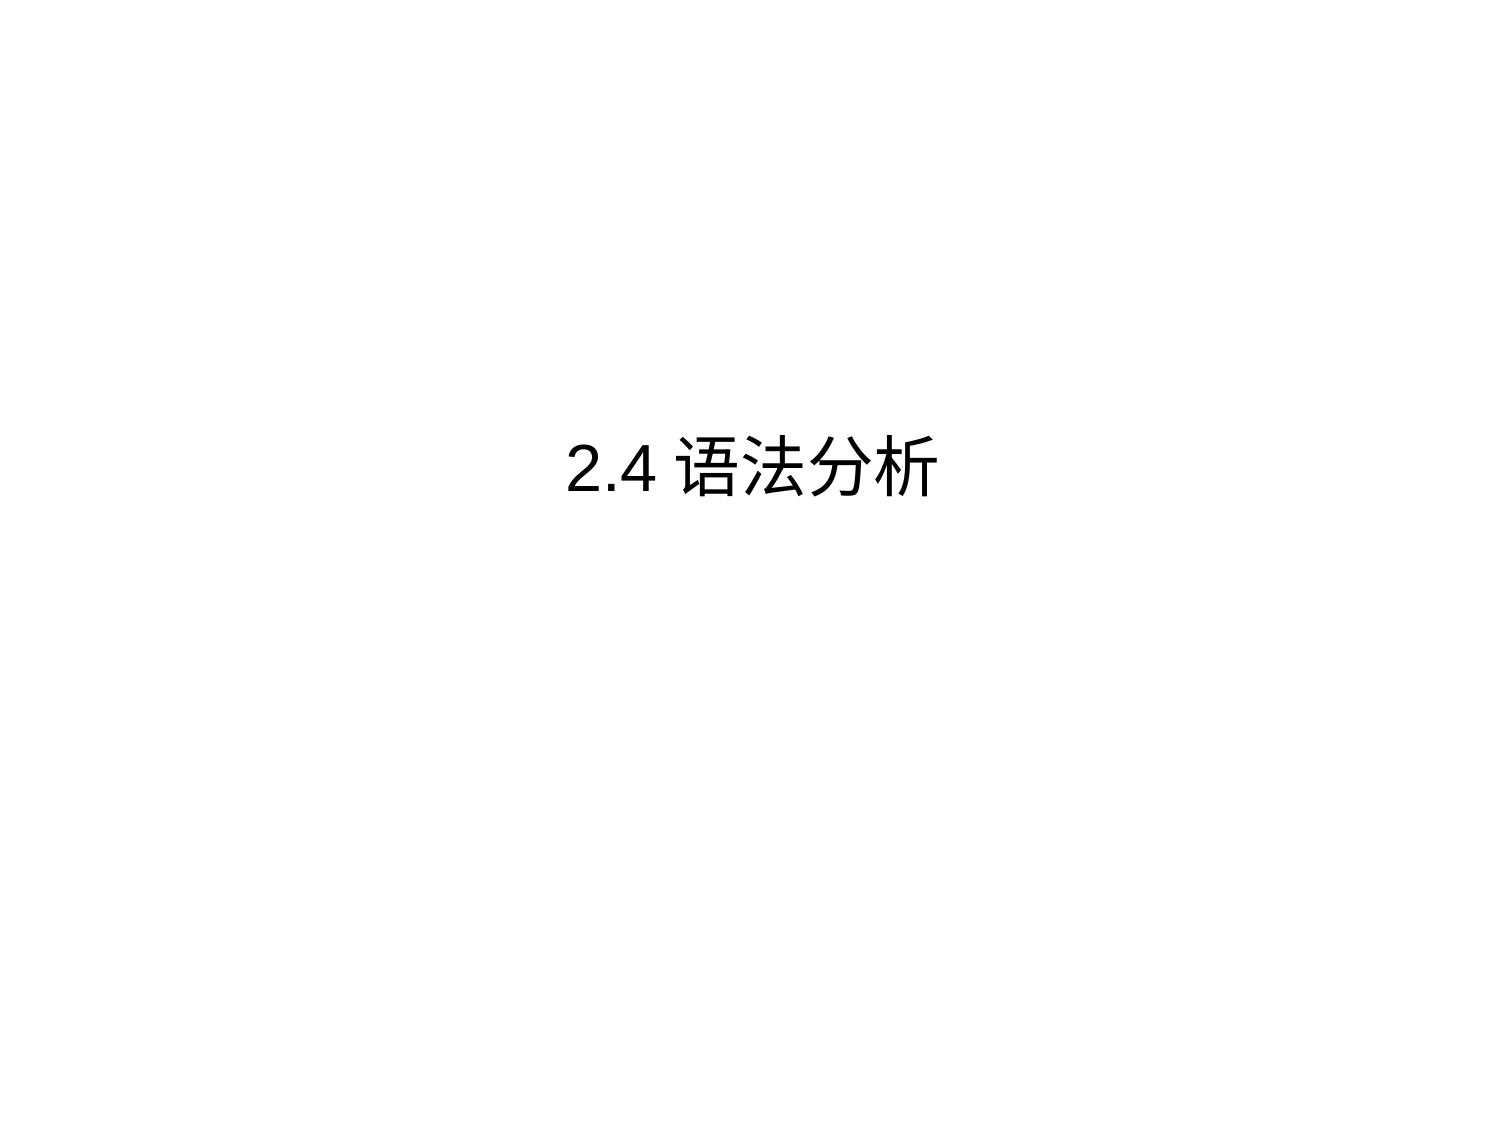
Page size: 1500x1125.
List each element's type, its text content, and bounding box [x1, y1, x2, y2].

title 2.4语法分析 [159, 302, 1347, 628]
